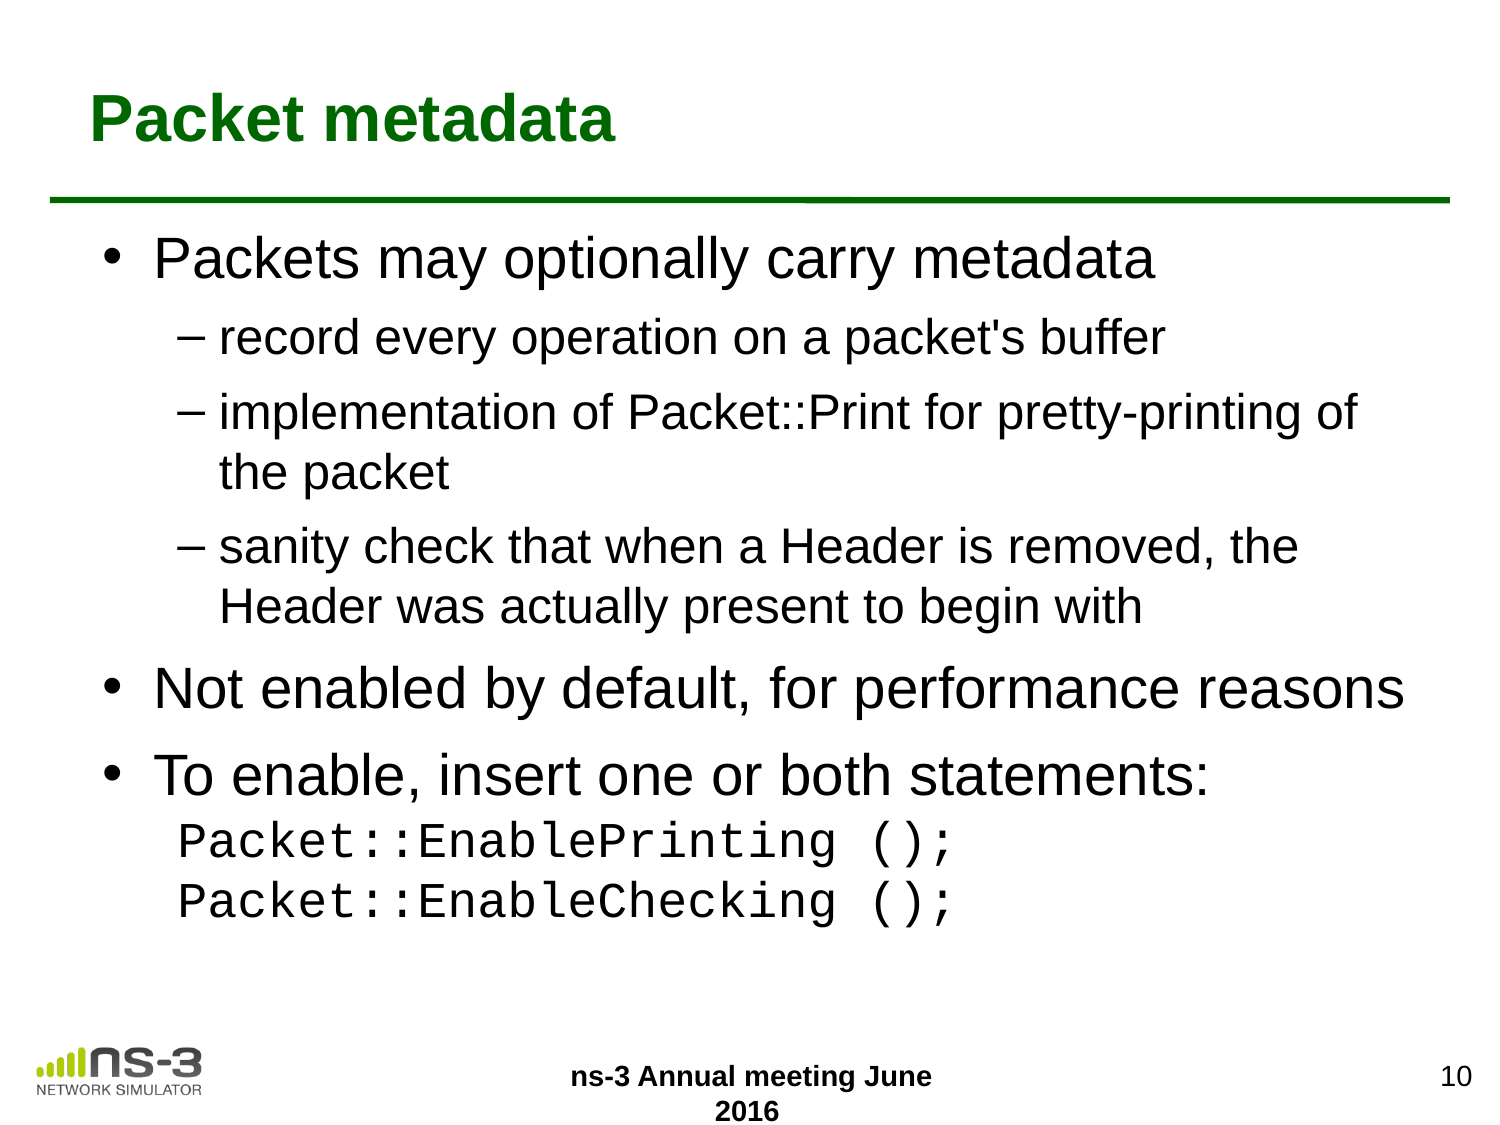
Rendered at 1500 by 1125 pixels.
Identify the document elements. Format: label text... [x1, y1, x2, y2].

slide_number 10 [1142, 1049, 1488, 1125]
picture [24, 1017, 213, 1125]
title Packet metadata [74, 44, 1421, 186]
footer ns-3 Annual meeting June 2016 [512, 1049, 983, 1125]
list Packets may optionally carry metadata record every operation on a packet's buffer implementation of Packet::Print for pretty-printing of the packet sanity check that when a Header is removed, the Header was actually present to begin with Not enabled by default, for performance reasons To enable, insert one or both statements: Packet::EnablePrinting (); Packet::EnableChecking (); [87, 212, 1433, 1012]
